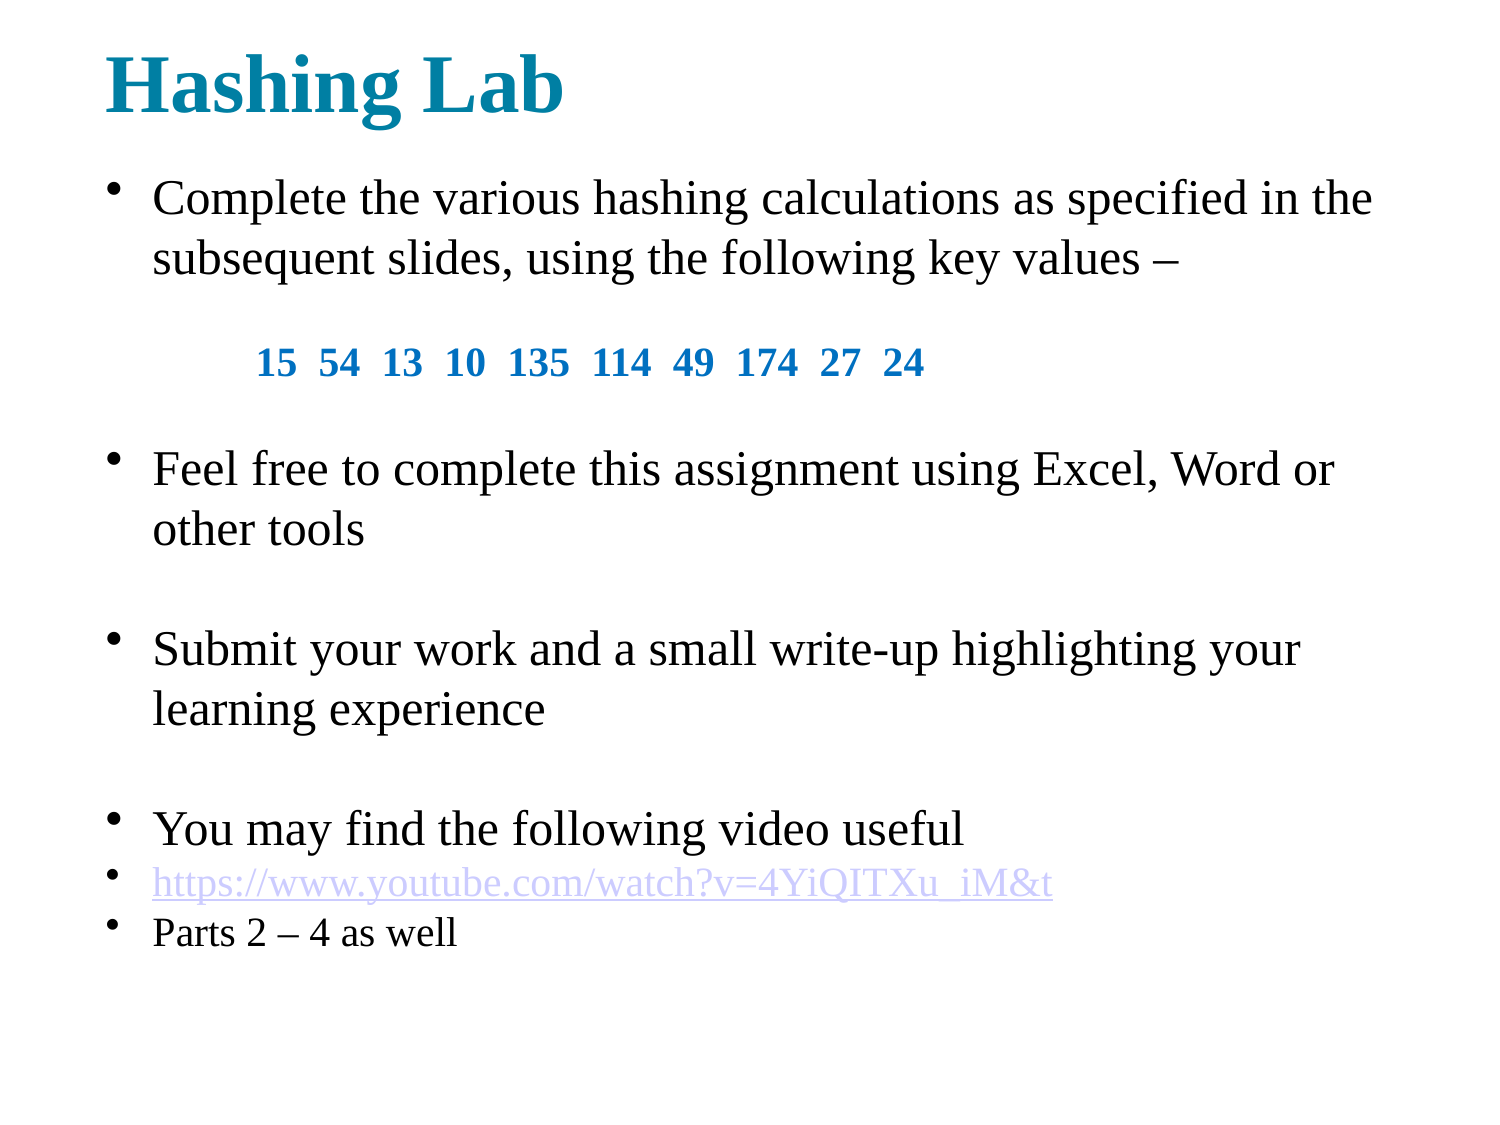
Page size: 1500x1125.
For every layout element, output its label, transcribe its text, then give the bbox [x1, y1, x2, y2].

text_box Complete the various hashing calculations as specified in the subsequent slides, using the following key values – 15 54 13 10 135 114 49 174 27 24 Feel free to complete this assignment using Excel, Word or other tools Submit your work and a small write-up highlighting your learning experience You may find the following video useful https://www.youtube.com/watch?v=4YiQITXu_iM&t Parts 2 – 4 as well [90, 157, 1397, 1053]
text_box Hashing Lab [90, 21, 1375, 137]
